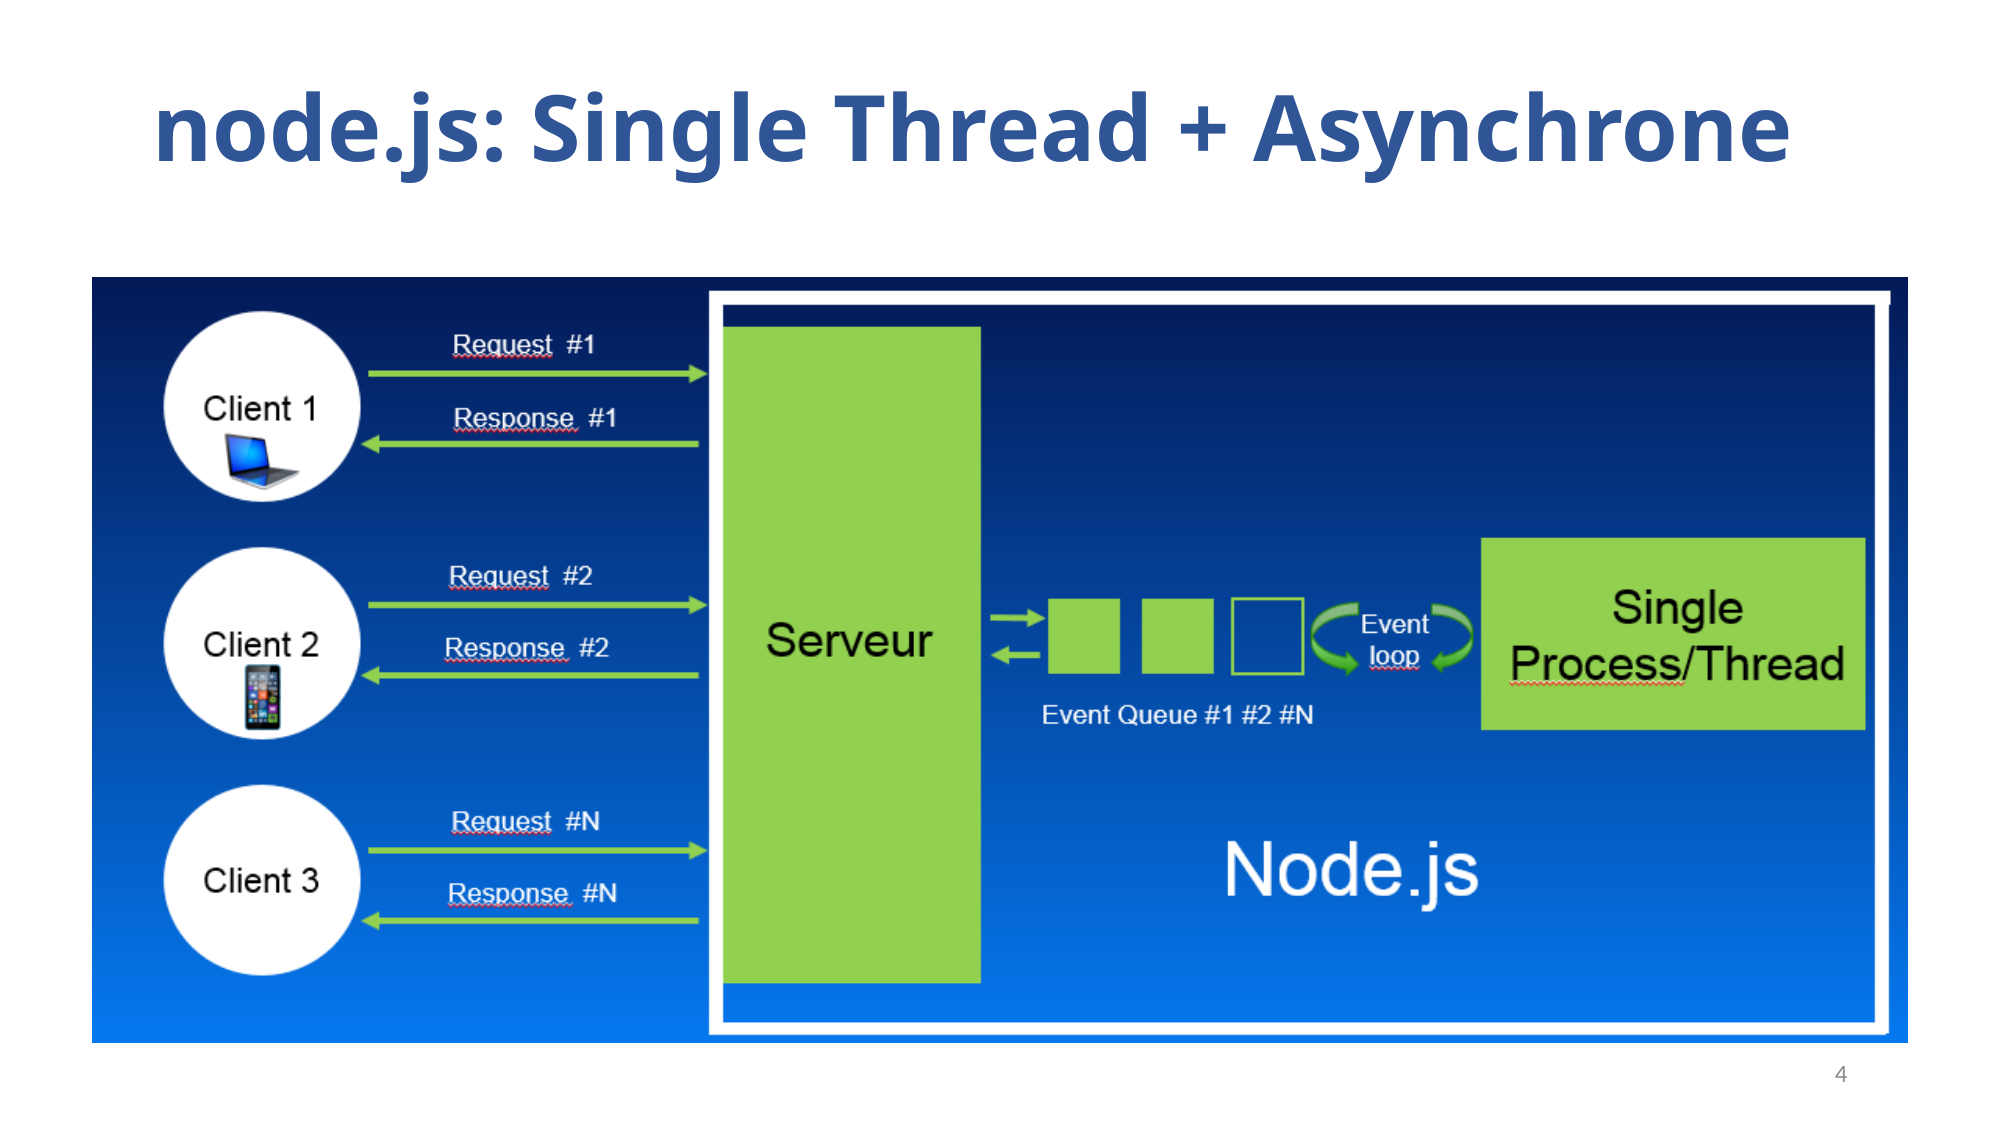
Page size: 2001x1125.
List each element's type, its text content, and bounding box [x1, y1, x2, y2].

picture [92, 277, 1908, 1043]
slide_number 4 [1412, 1043, 1863, 1103]
title node.js: Single Thread + Asynchrone [137, 23, 1863, 241]
